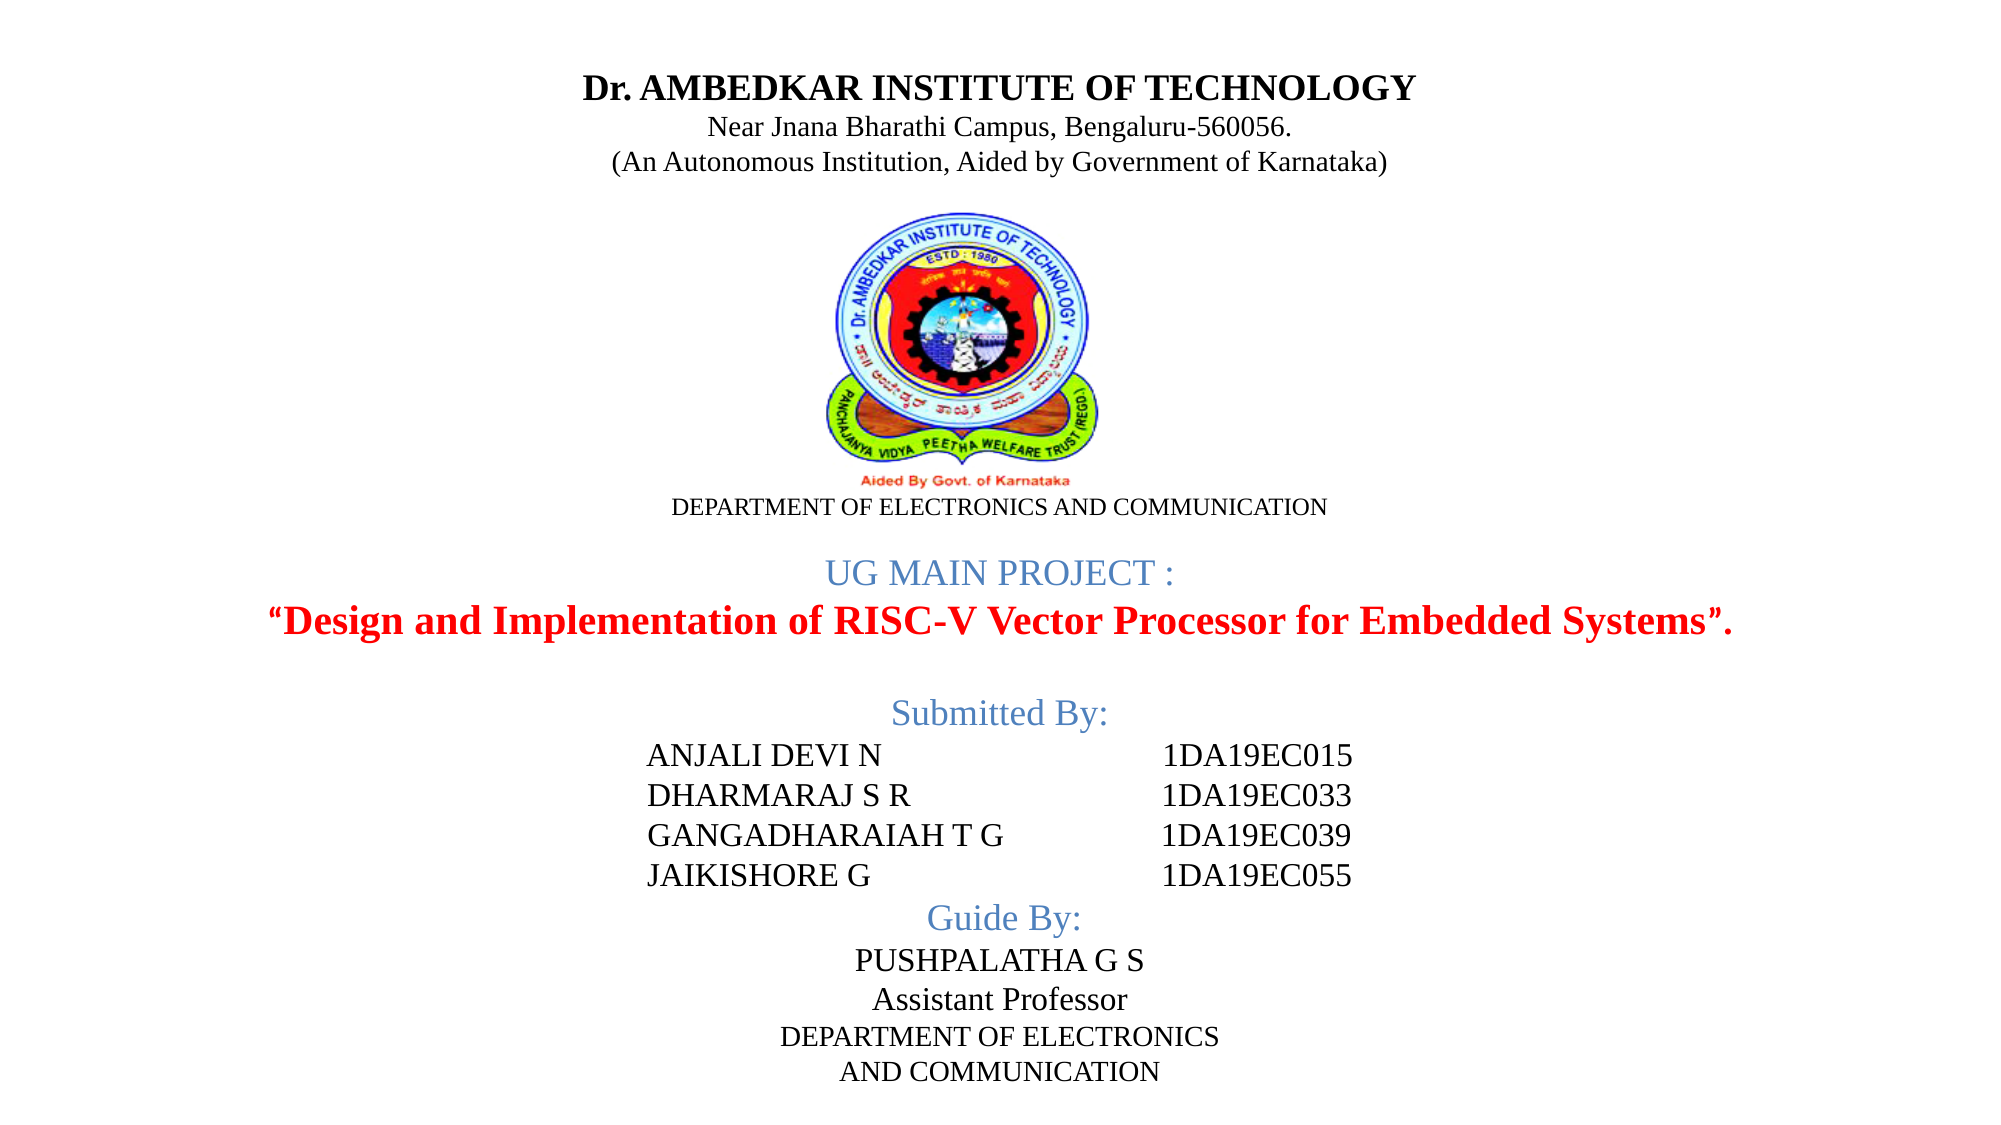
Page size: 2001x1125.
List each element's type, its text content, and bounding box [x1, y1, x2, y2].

text_box DEPARTMENT OF ELECTRONICS AND COMMUNICATION UG MAIN PROJECT : “Design and Implementation of RISC-V Vector Processor for Embedded Systems”. Submitted By: ANJALI DEVI N 1DA19EC015 DHARMARAJ S R 1DA19EC033 GANGADHARAIAH T G 1DA19EC039 JAIKISHORE G 1DA19EC055 Guide By: PUSHPALATHA G S Assistant Professor DEPARTMENT OF ELECTRONICS AND COMMUNICATION [251, 483, 1748, 1095]
text_box Dr. AMBEDKAR INSTITUTE OF TECHNOLOGY Near Jnana Bharathi Campus, Bengaluru-560056. (An Autonomous Institution, Aided by Government of Karnataka) [329, 55, 1671, 185]
picture [808, 185, 1117, 517]
